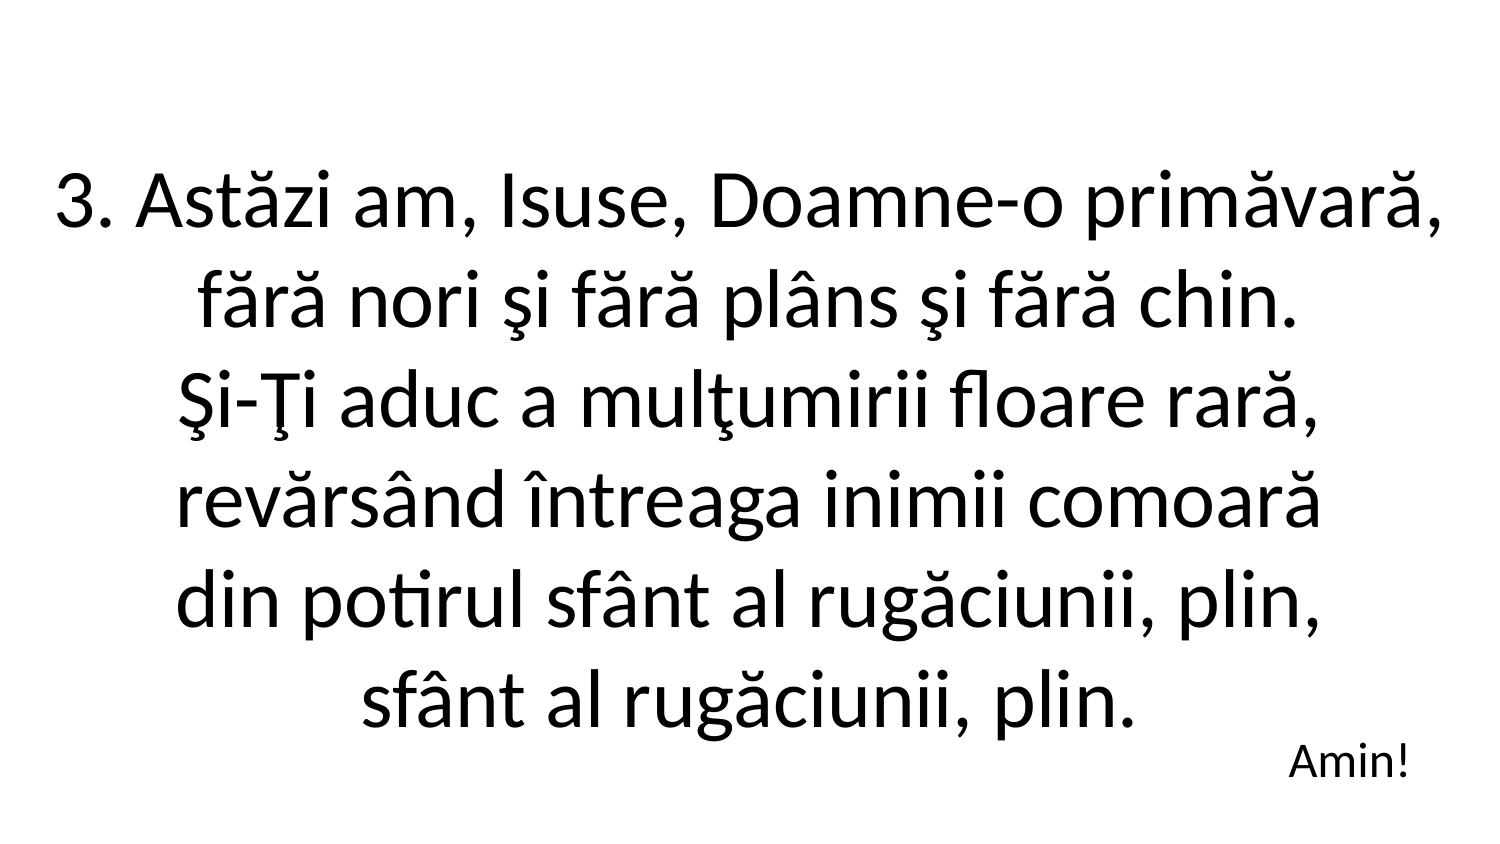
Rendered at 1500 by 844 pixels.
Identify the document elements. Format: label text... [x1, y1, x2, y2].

text_box Amin! [1273, 674, 1427, 795]
text_box 3. Astăzi am, Isuse, Doamne-o primăvară, fără nori şi fără plâns şi fără chin. Şi-Ţi aduc a mulţumirii floare rară, revărsând întreaga inimii comoară din potirul sfânt al rugăciunii, plin, sfânt al rugăciunii, plin. [38, 92, 1462, 752]
